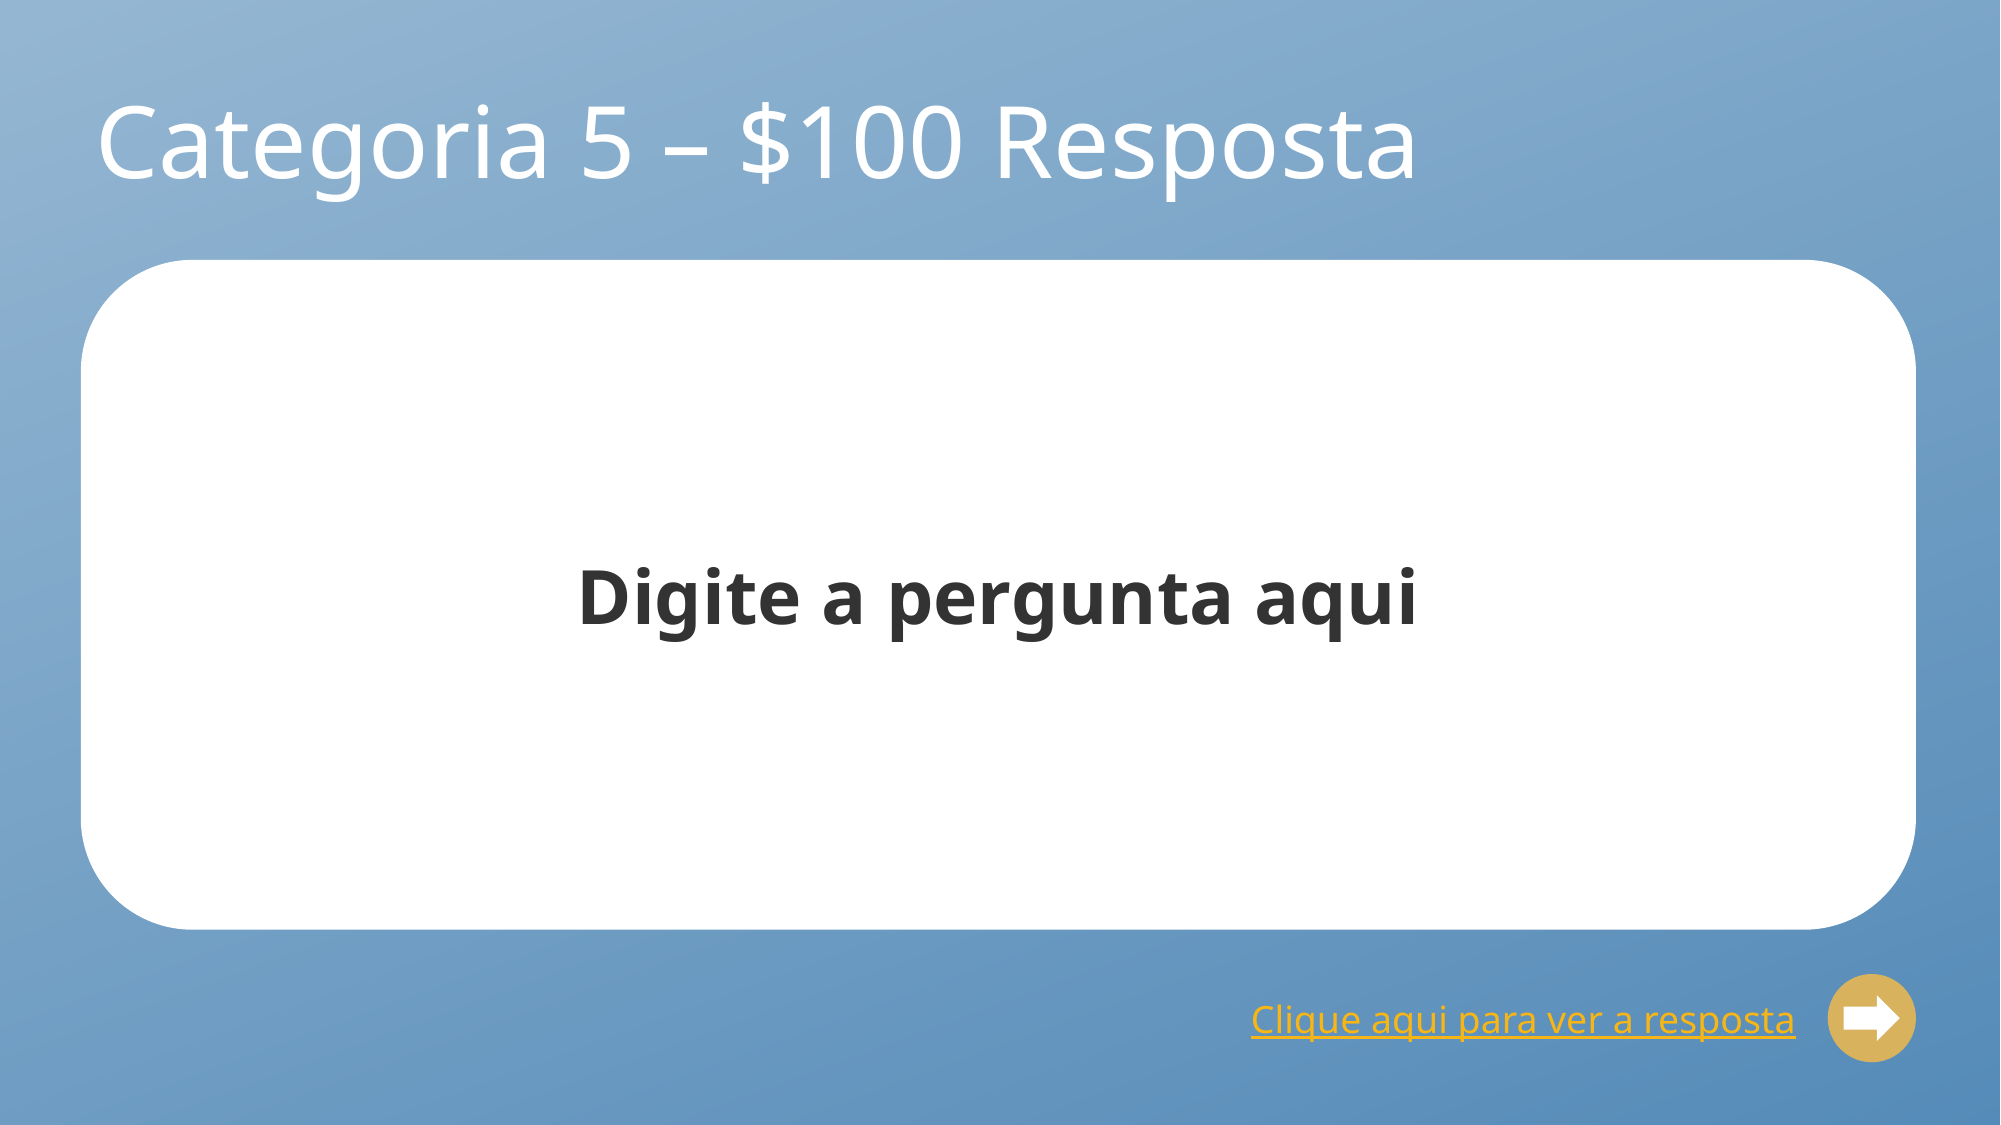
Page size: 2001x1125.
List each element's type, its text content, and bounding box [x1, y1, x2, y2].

text_box Clique aqui para ver a resposta [1230, 988, 1811, 1055]
title Categoria 5 – $100 Resposta [80, 37, 1806, 255]
text_box Digite a pergunta aqui [79, 258, 1917, 931]
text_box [1827, 973, 1916, 1063]
